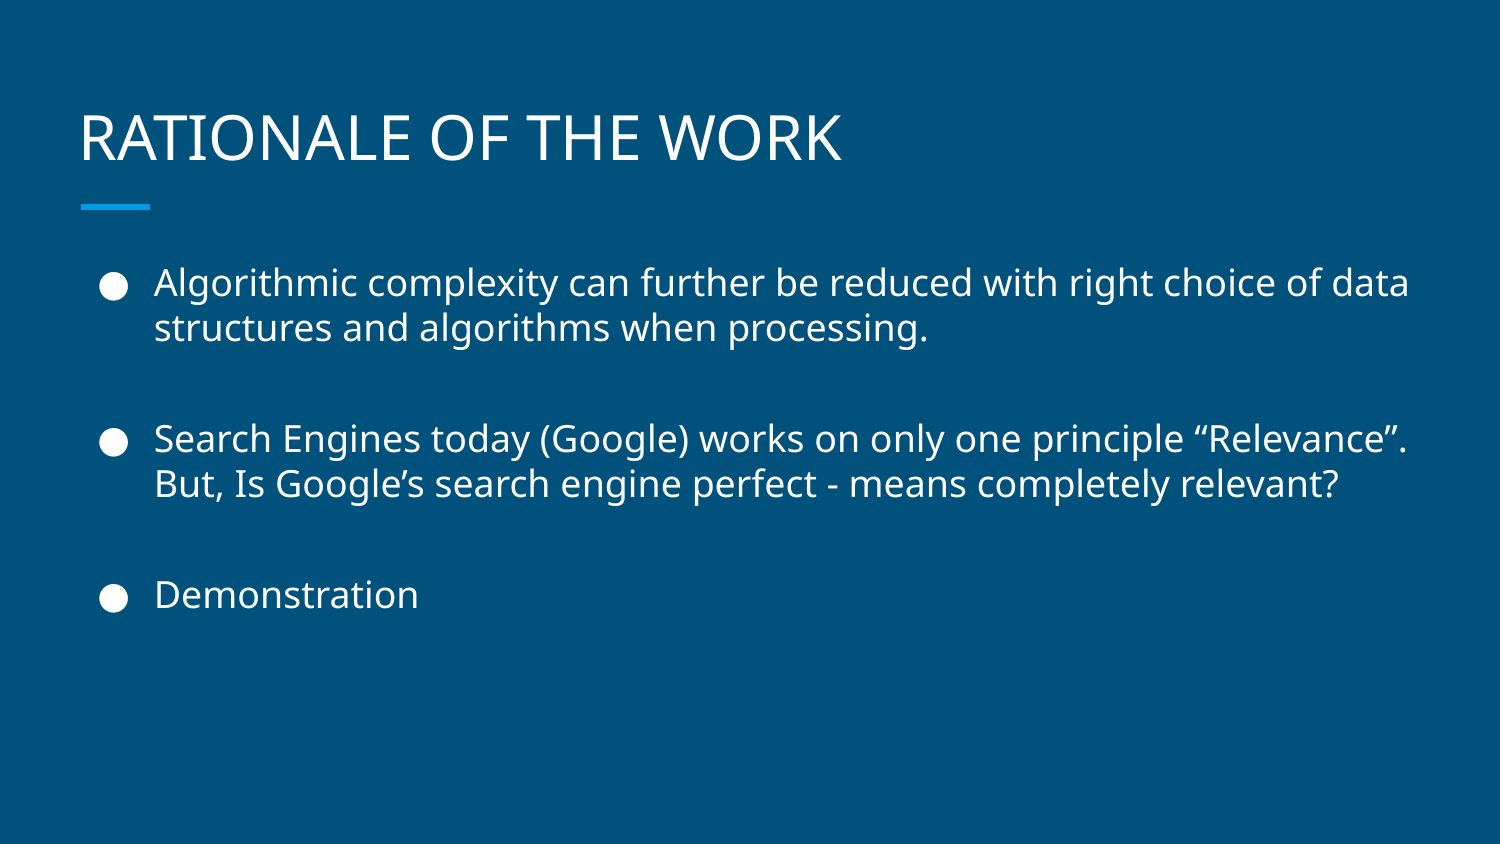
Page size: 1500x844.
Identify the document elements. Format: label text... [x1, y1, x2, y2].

title RATIONALE OF THE WORK [63, 75, 1437, 188]
list Algorithmic complexity can further be reduced with right choice of data structures and algorithms when processing. Search Engines today (Google) works on only one principle “Relevance”. But, Is Google’s search engine perfect - means completely relevant? Demonstration [63, 244, 1437, 750]
